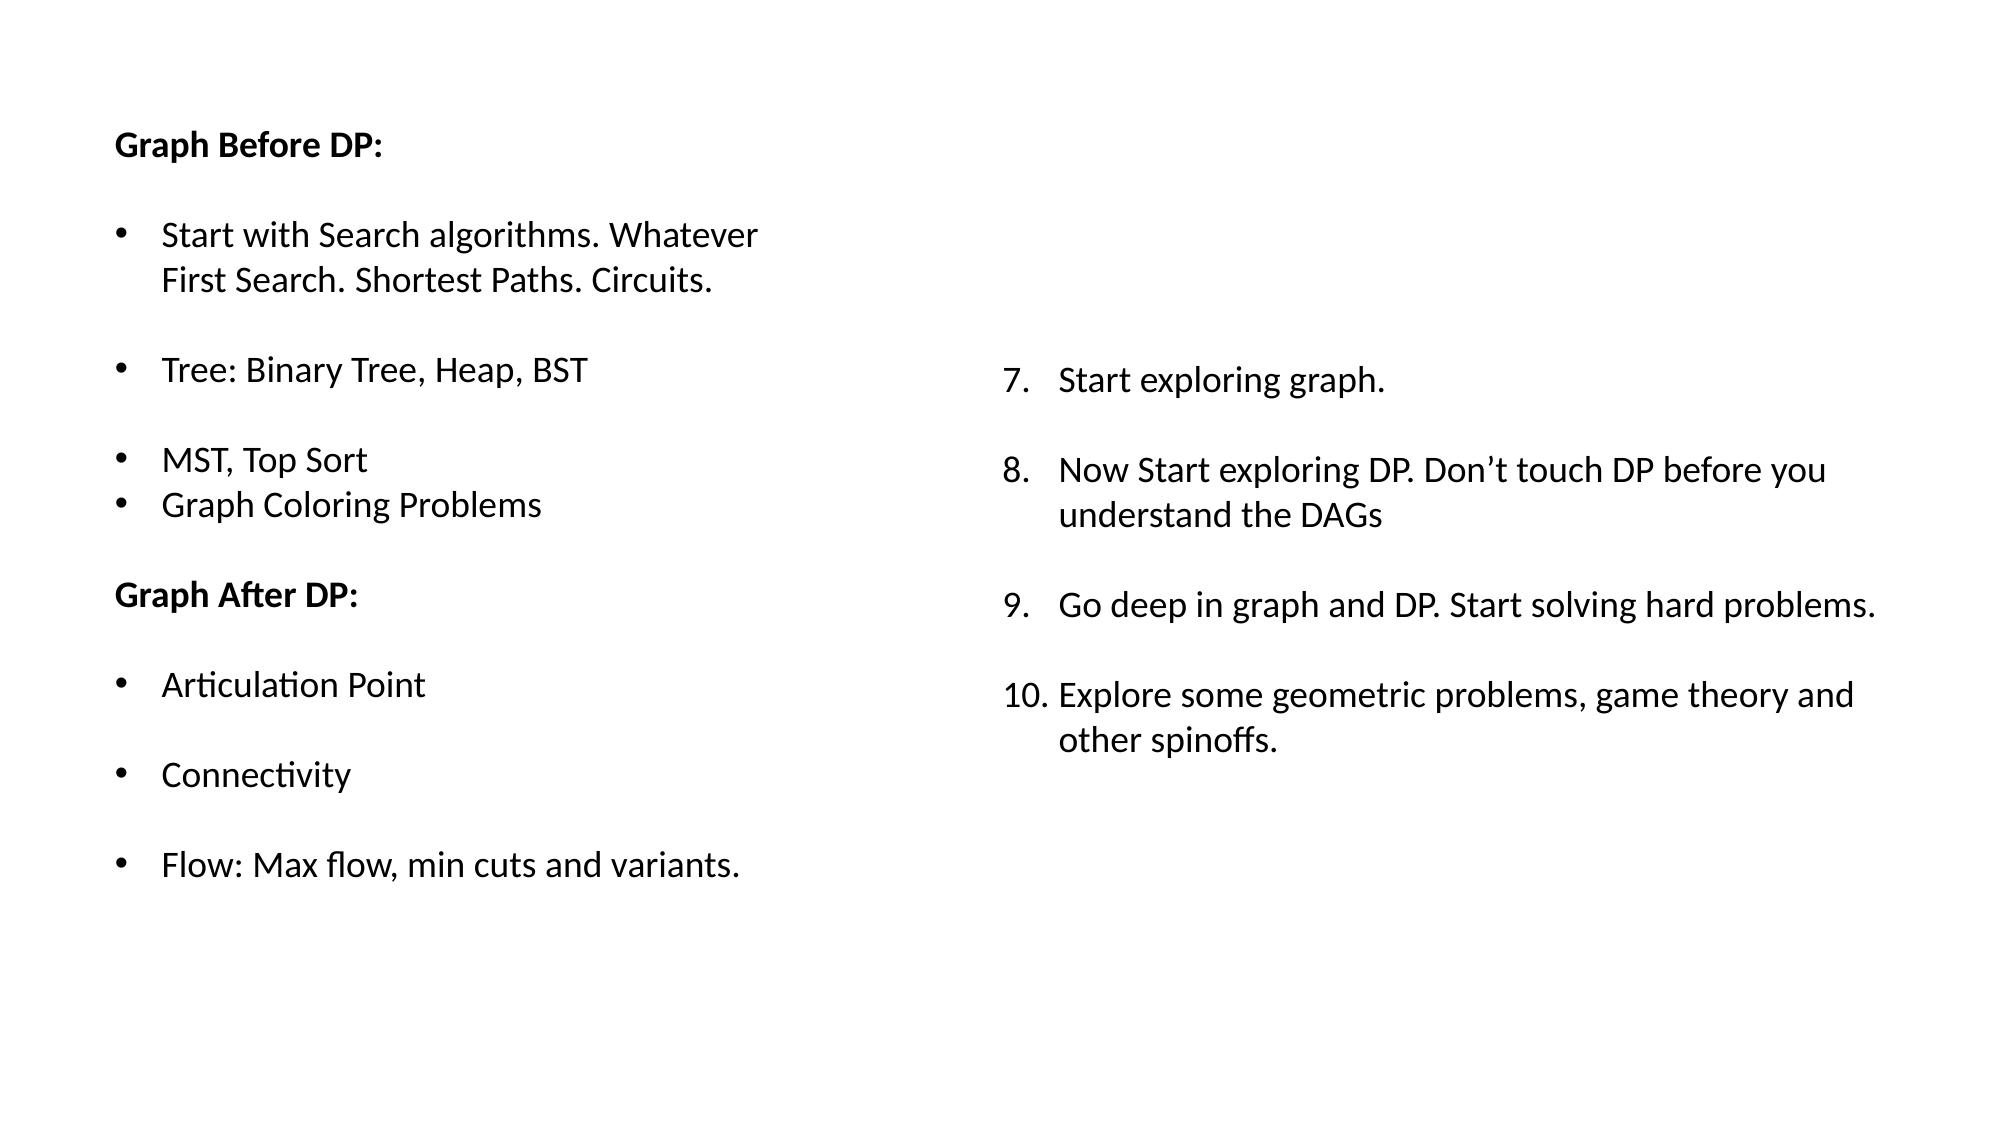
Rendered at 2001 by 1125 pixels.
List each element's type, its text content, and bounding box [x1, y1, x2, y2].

text_box Graph After DP: Articulation Point Connectivity Flow: Max flow, min cuts and variants. [99, 562, 829, 938]
text_box Start exploring graph. Now Start exploring DP. Don’t touch DP before you understand the DAGs Go deep in graph and DP. Start solving hard problems. Explore some geometric problems, game theory and other spinoffs. [987, 347, 1900, 813]
text_box Graph Before DP: Start with Search algorithms. Whatever First Search. Shortest Paths. Circuits. Tree: Binary Tree, Heap, BST MST, Top Sort Graph Coloring Problems [99, 112, 829, 533]
